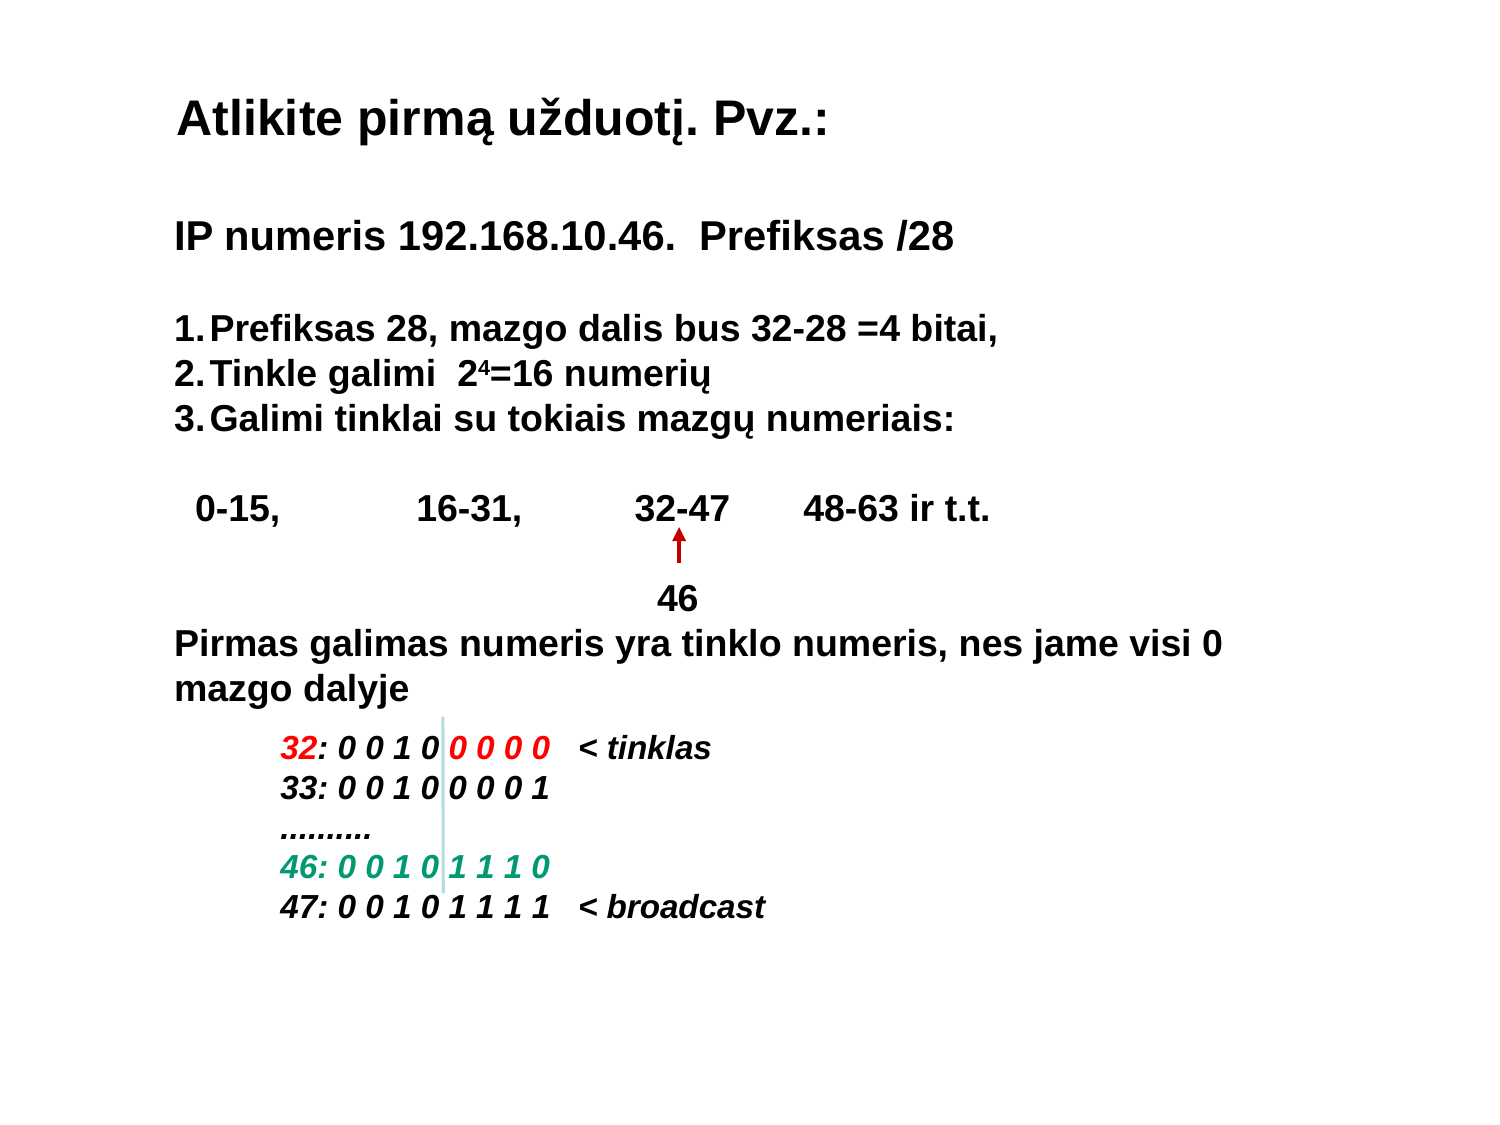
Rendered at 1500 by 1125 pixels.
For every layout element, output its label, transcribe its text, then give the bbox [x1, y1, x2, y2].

text_box 32: 0 0 1 0 0 0 0 0 < tinklas 33: 0 0 1 0 0 0 0 1 .......... 46: 0 0 1 0 1 1 1 0 47: 0 0 1 0 1 1 1 1 < broadcast [265, 718, 1063, 934]
text_box Atlikite pirmą užduotį. Pvz.: [161, 78, 846, 154]
text_box IP numeris 192.168.10.46. Prefiksas /28 Prefiksas 28, mazgo dalis bus 32-28 =4 bitai, Tinkle galimi 24=16 numerių Galimi tinklai su tokiais mazgų numeriais: 0-15, 16-31, 32-47 48-63 ir t.t. 46 Pirmas galimas numeris yra tinklo numeris, nes jame visi 0 mazgo dalyje [159, 201, 1353, 717]
